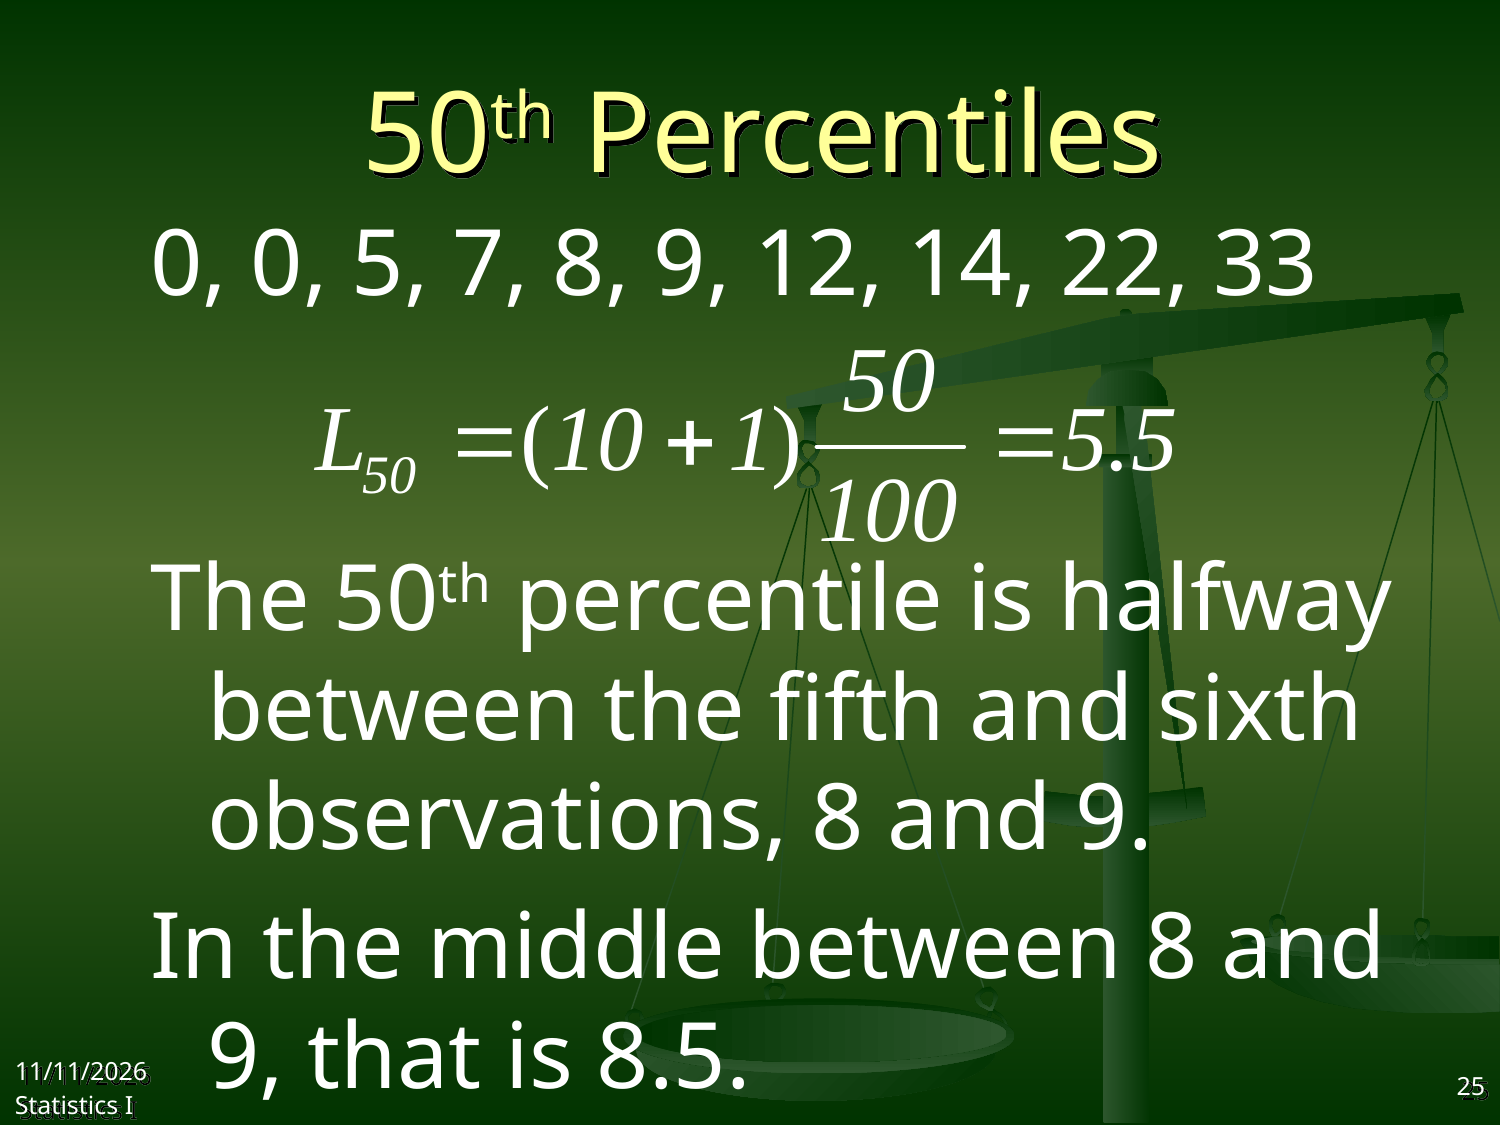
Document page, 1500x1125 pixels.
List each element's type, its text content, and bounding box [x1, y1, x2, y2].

title 50th Percentiles [62, 42, 1463, 213]
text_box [298, 322, 1197, 563]
slide_number 25 [1149, 1049, 1500, 1125]
text_box 0, 0, 5, 7, 8, 9, 12, 14, 22, 33 [135, 196, 1436, 338]
list The 50th percentile is halfway between the fifth and sixth observations, 8 and 9. In the middle between 8 and 9, that is 8.5. [135, 530, 1459, 1107]
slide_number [0, 1049, 351, 1125]
